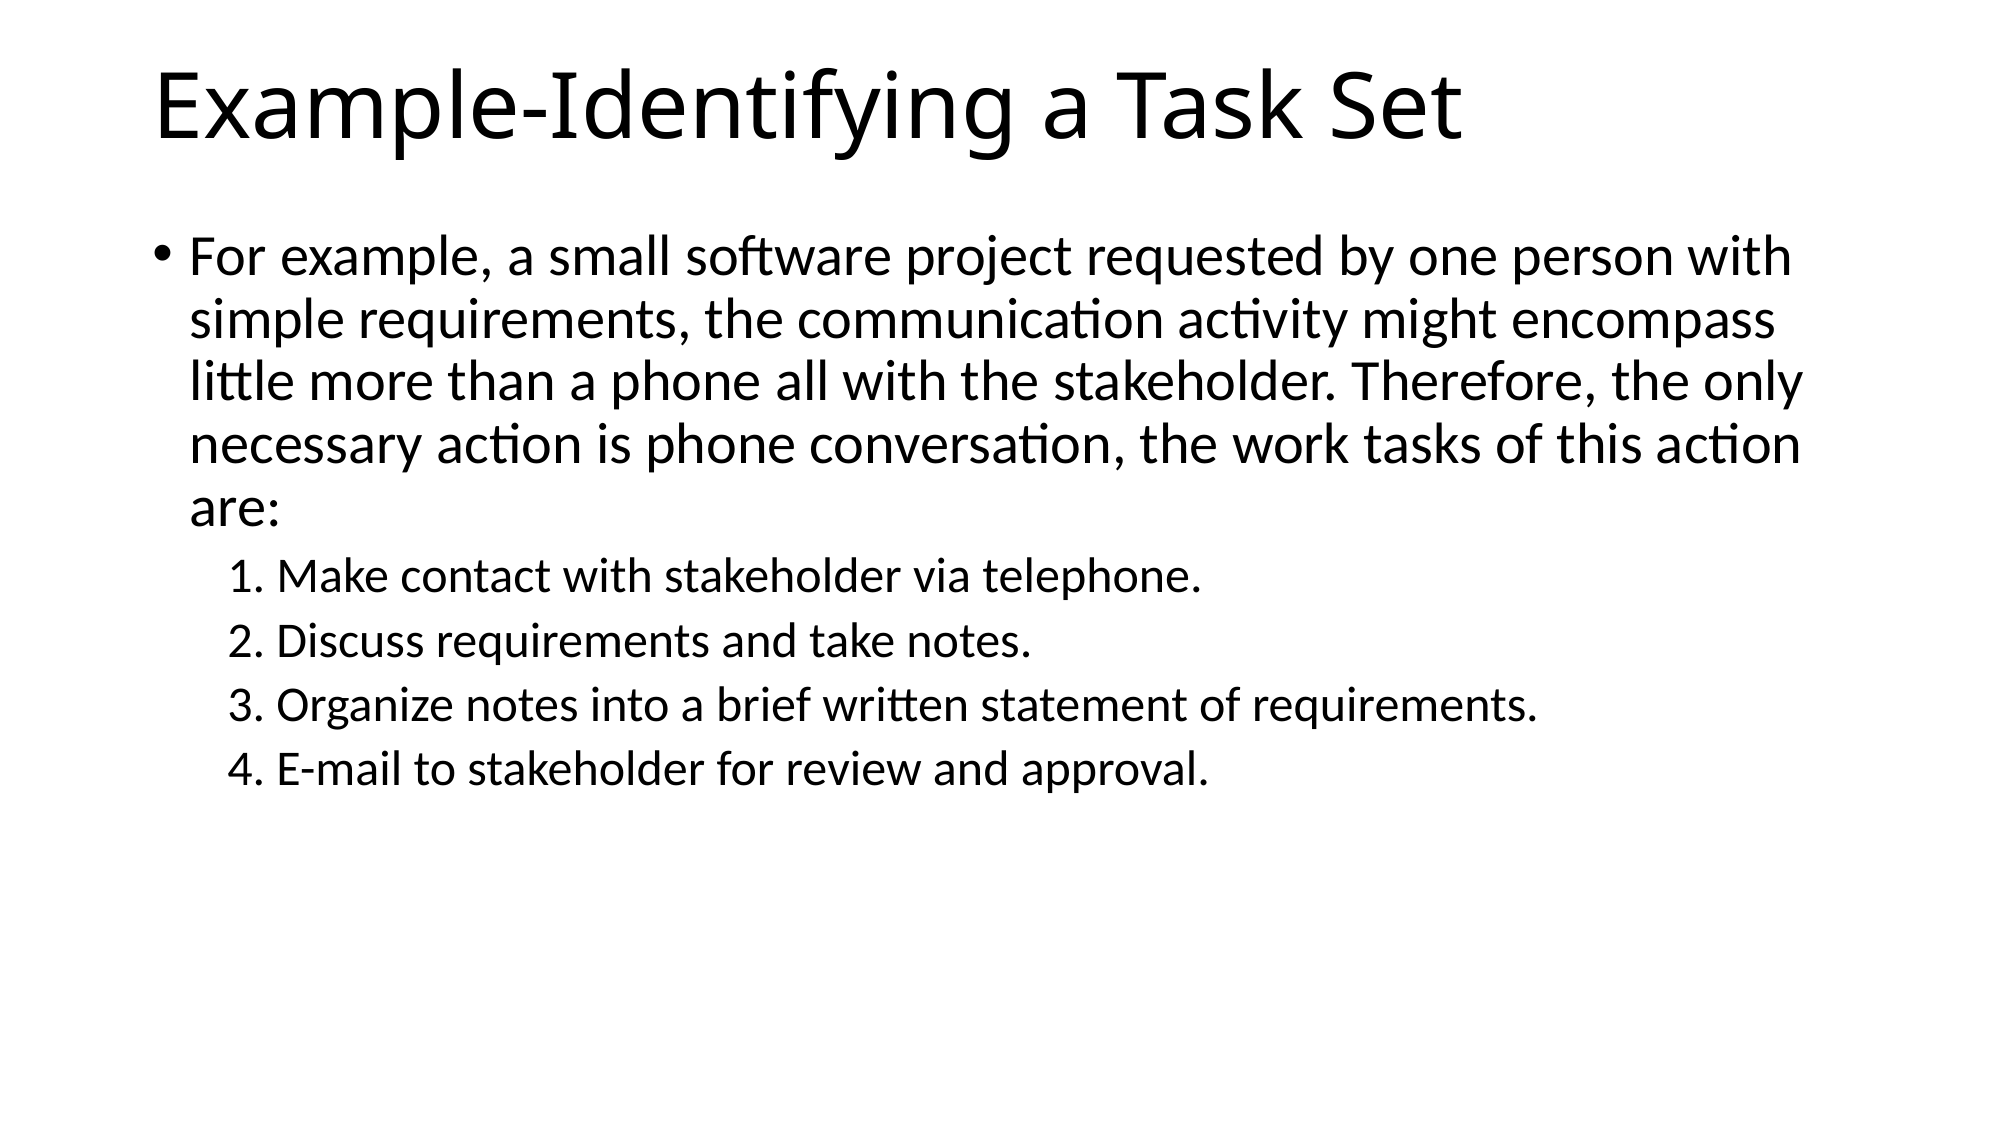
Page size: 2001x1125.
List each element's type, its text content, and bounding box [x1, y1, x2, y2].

title Example-Identifying a Task Set [137, 0, 1863, 217]
list For example, a small software project requested by one person with simple requirements, the communication activity might encompass little more than a phone all with the stakeholder. Therefore, the only necessary action is phone conversation, the work tasks of this action are: 1. Make contact with stakeholder via telephone. 2. Discuss requirements and take notes. 3. Organize notes into a brief written statement of requirements. 4. E-mail to stakeholder for review and approval. [137, 217, 1863, 1125]
